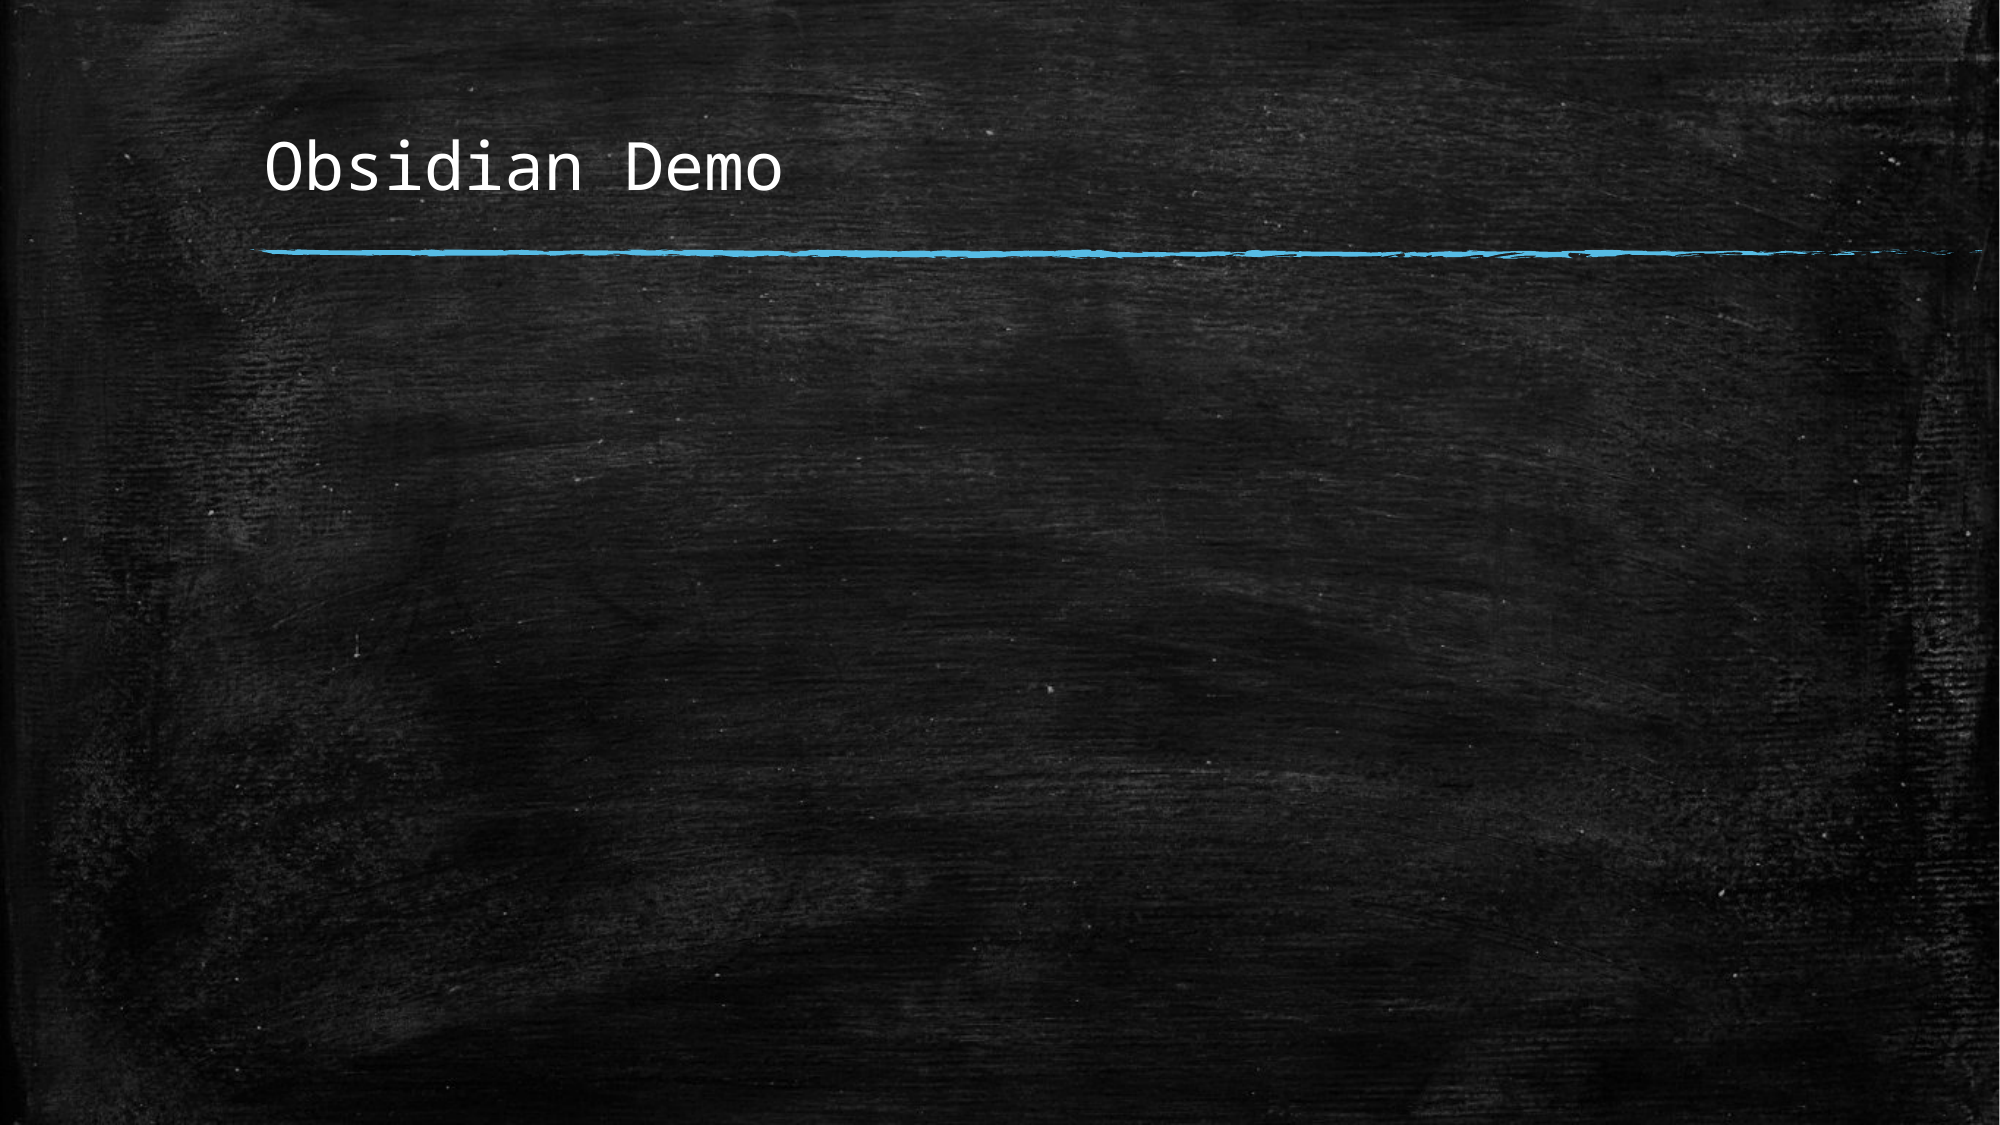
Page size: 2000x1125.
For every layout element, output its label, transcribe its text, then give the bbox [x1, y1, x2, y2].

title Obsidian Demo [249, 45, 1750, 213]
picture [0, 0, 2000, 1125]
